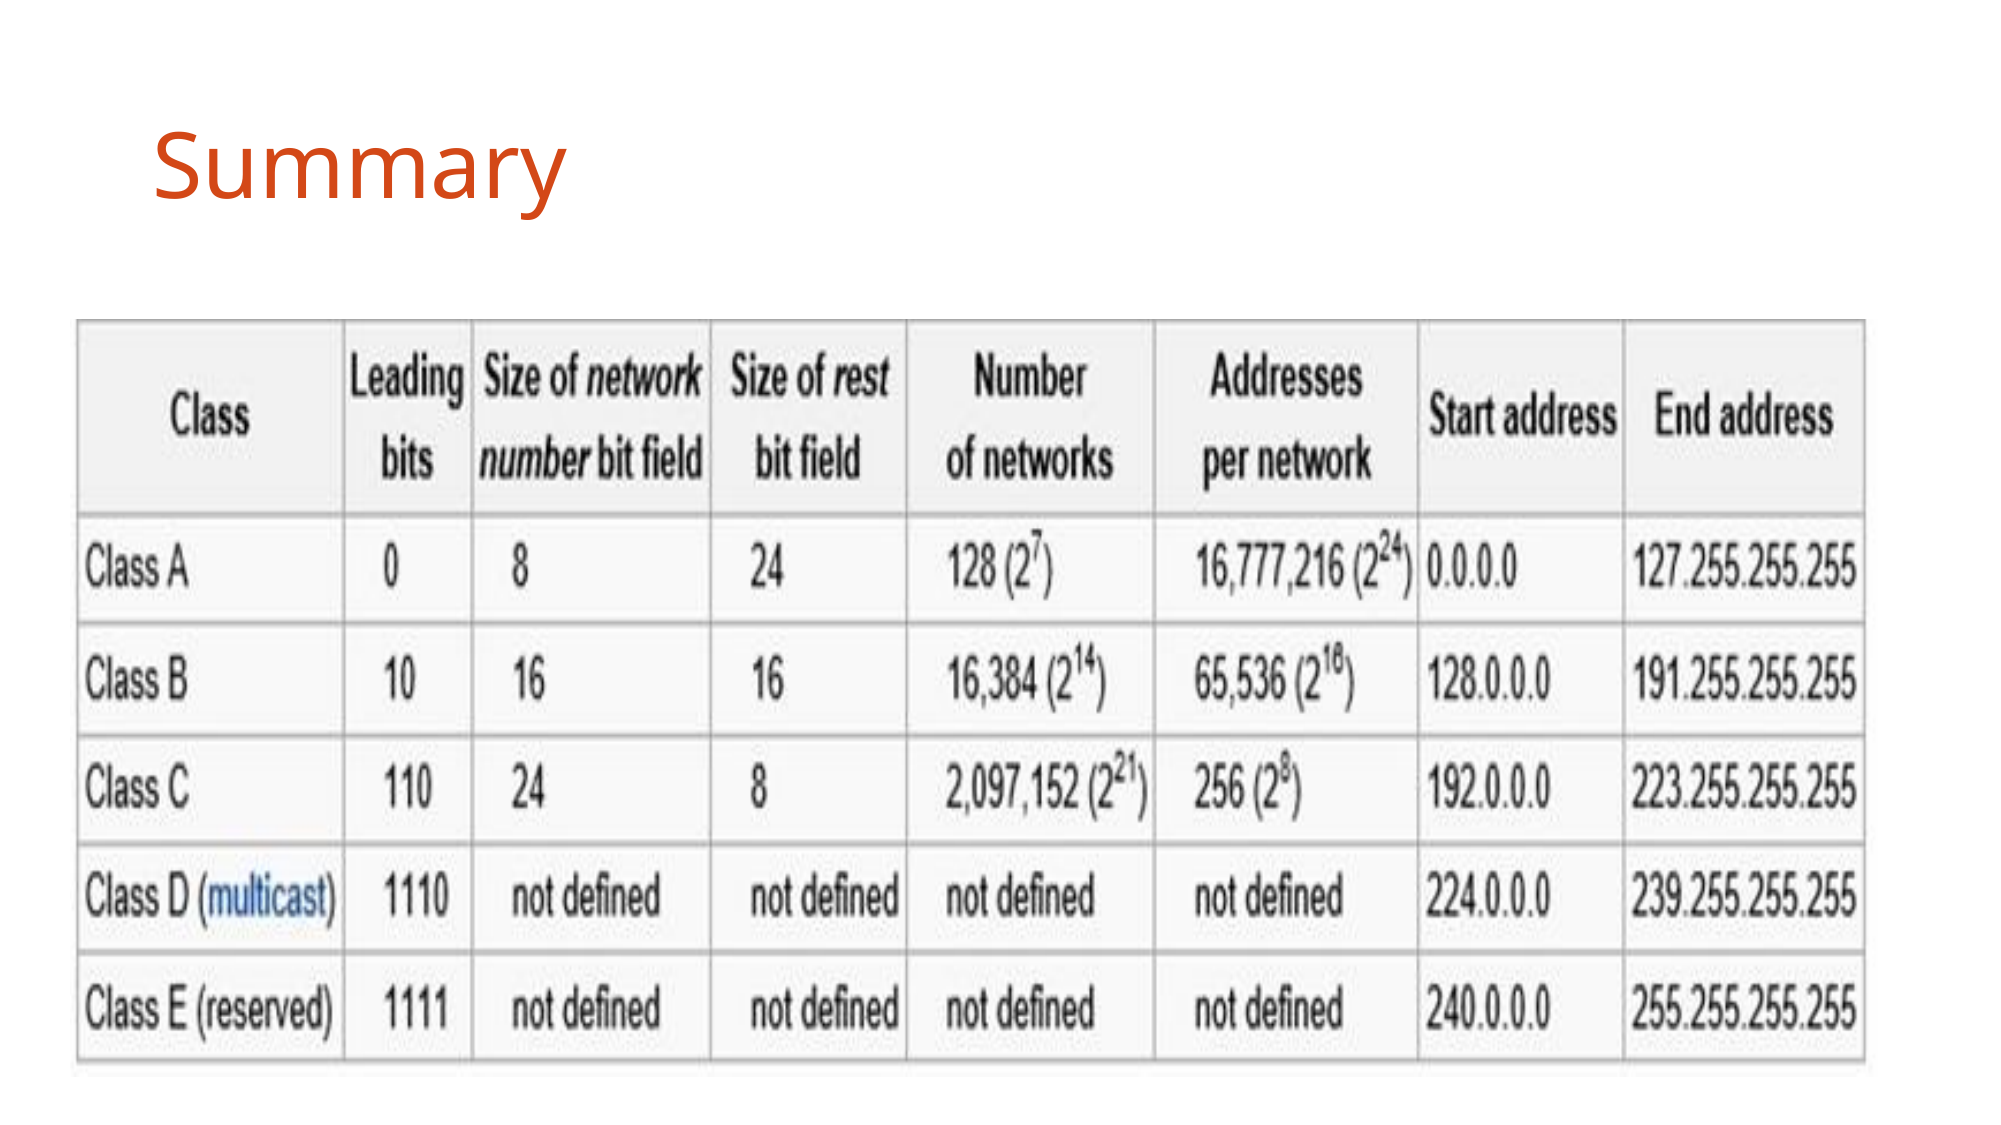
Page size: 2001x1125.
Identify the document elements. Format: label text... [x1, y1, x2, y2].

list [70, 319, 1878, 1077]
title Summary [137, 59, 1863, 278]
